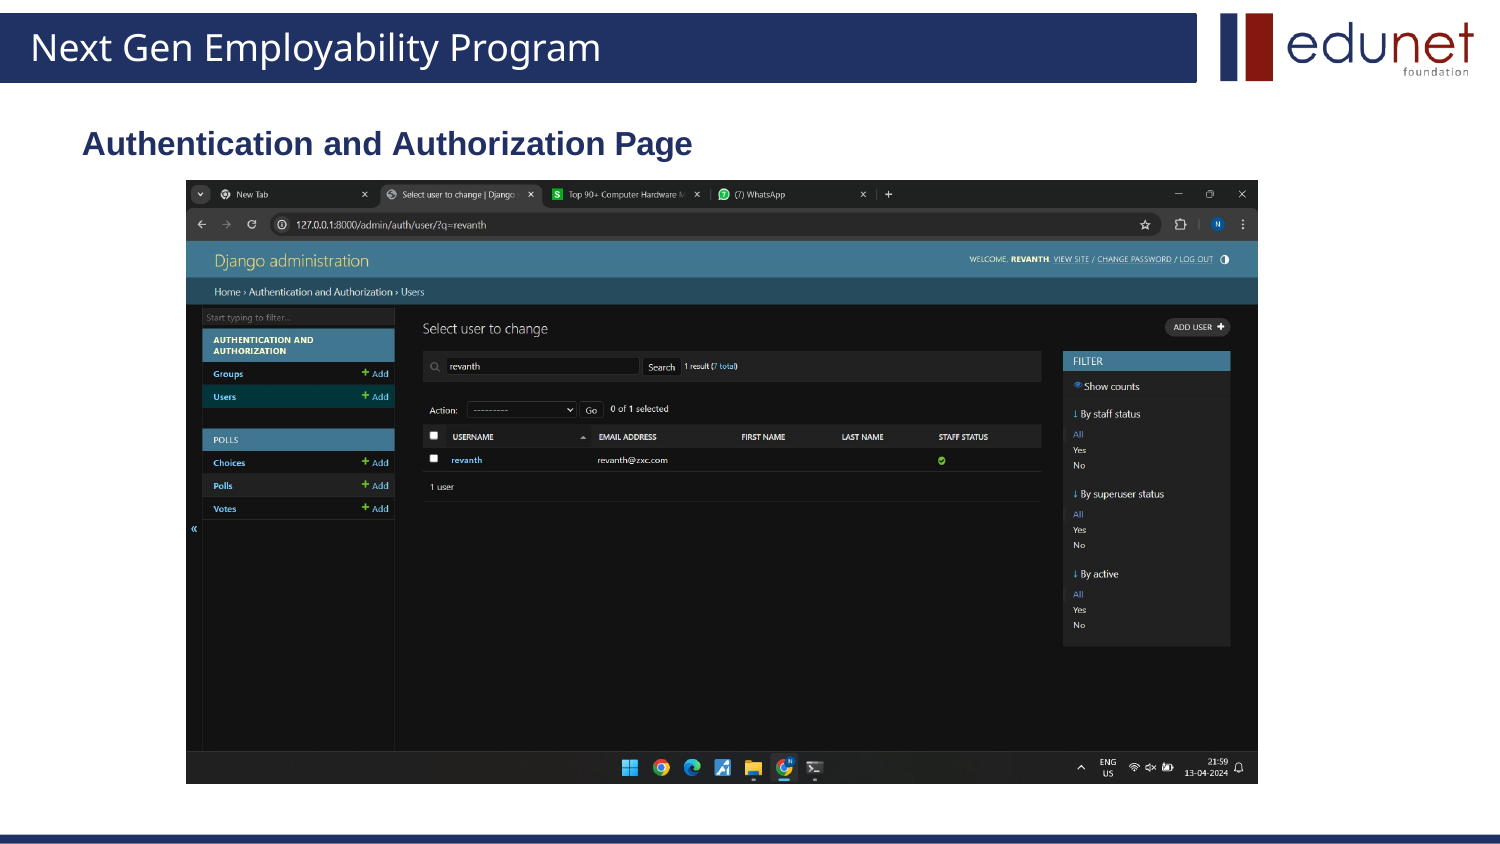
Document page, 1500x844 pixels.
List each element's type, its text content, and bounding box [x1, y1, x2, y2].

picture [186, 180, 1258, 784]
text_box Authentication and Authorization Page [79, 120, 699, 163]
text_box Next Gen Employability Program [2, 21, 1193, 69]
picture [1287, 21, 1474, 76]
